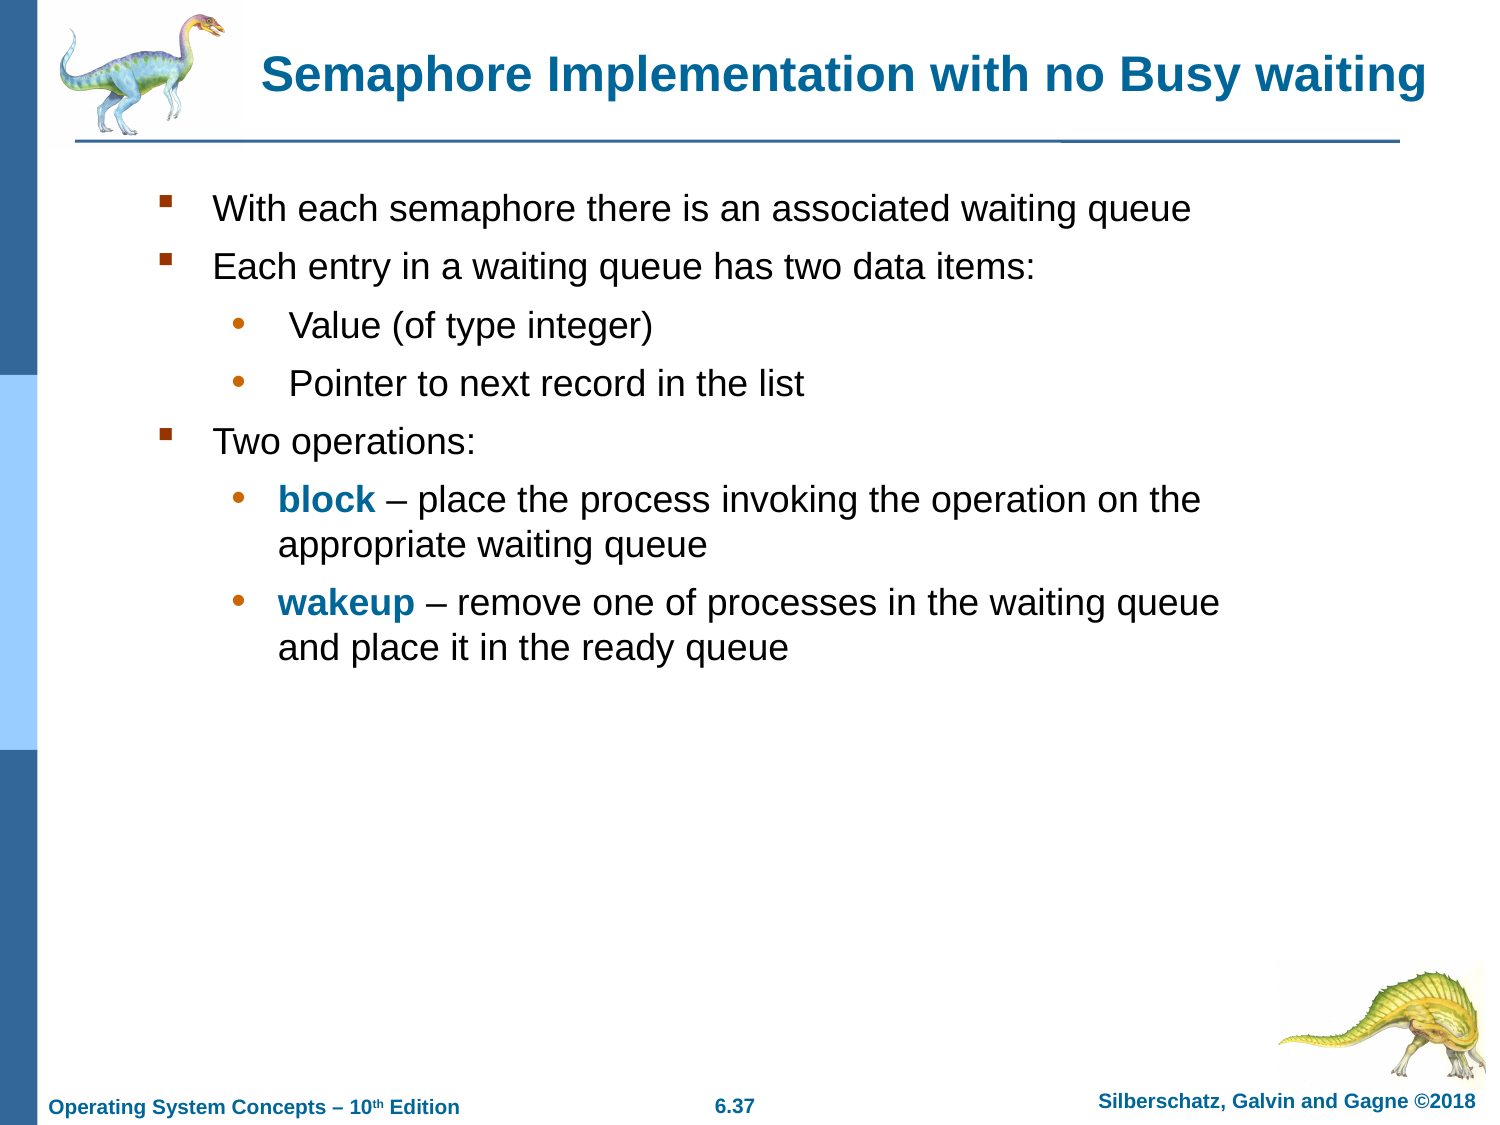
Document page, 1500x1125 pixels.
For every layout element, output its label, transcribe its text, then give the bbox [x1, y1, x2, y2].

picture [46, 0, 243, 149]
picture [1275, 959, 1486, 1090]
list With each semaphore there is an associated waiting queue Each entry in a waiting queue has two data items: Value (of type integer) Pointer to next record in the list Two operations: block – place the process invoking the operation on the appropriate waiting queue wakeup – remove one of processes in the waiting queue and place it in the ready queue [141, 176, 1296, 955]
title Semaphore Implementation with no Busy waiting [131, 8, 1500, 109]
